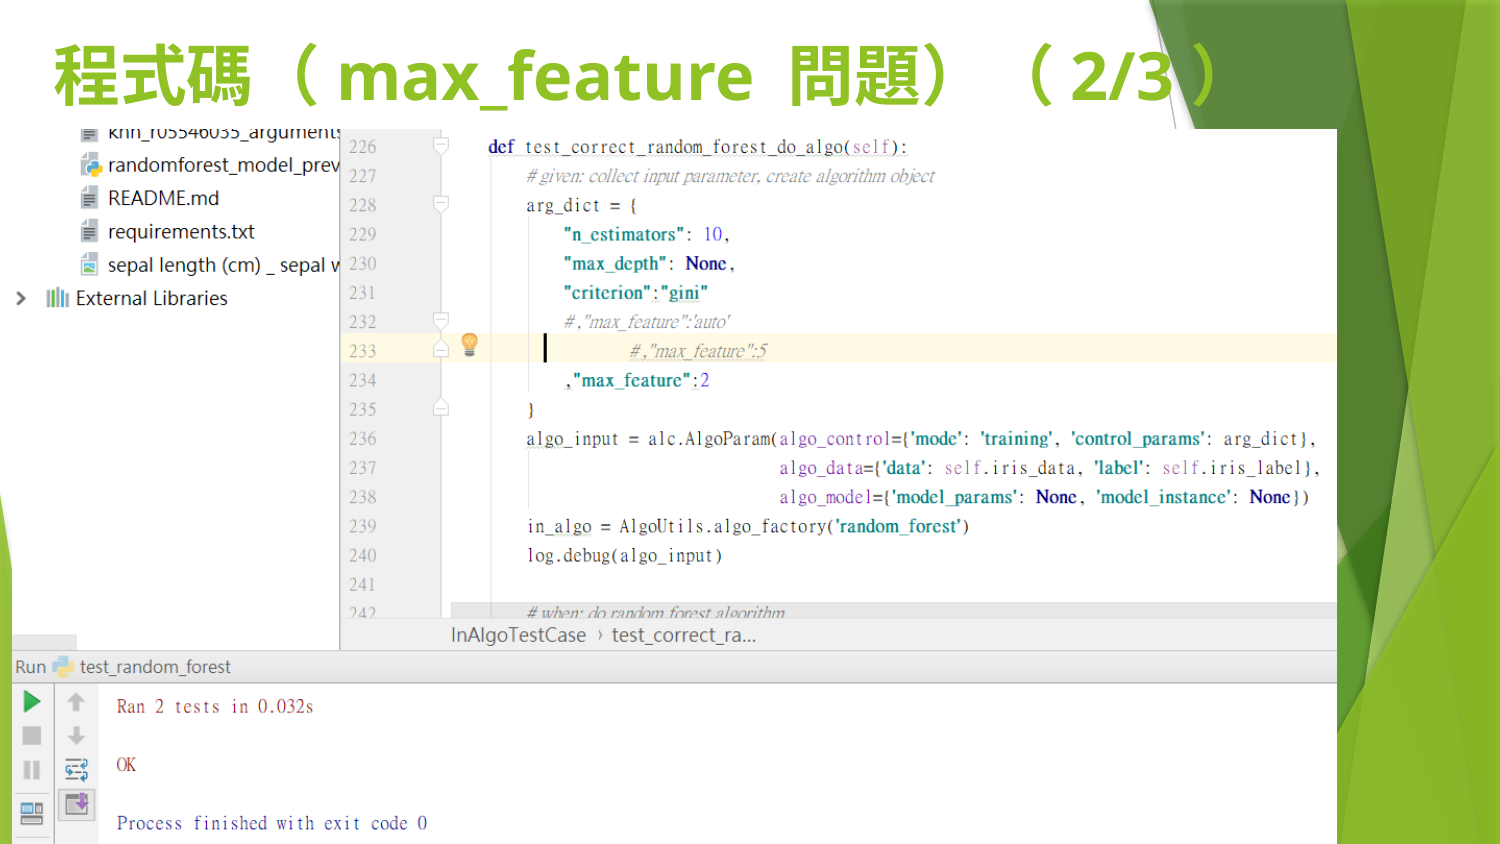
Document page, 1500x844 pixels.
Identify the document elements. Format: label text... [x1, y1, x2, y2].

title 程式碼（max_feature 問題）（2/3） [38, 18, 1436, 113]
picture [11, 128, 1337, 844]
